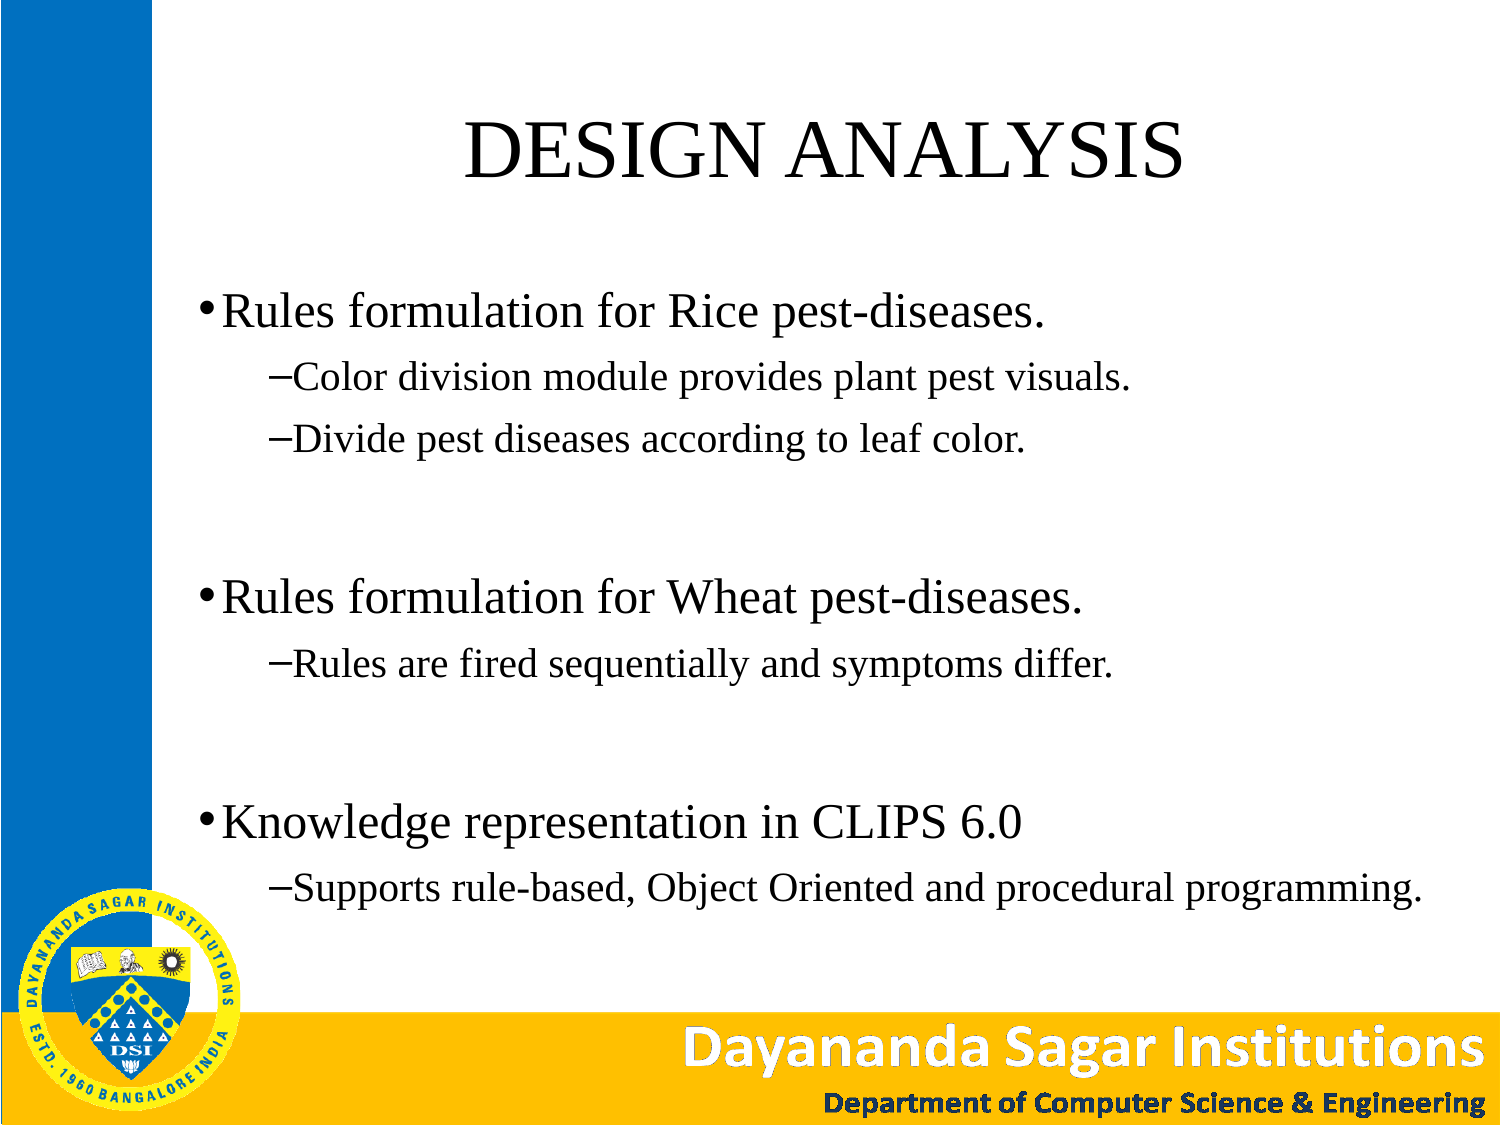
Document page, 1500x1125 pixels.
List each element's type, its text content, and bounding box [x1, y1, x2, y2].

list Rules formulation for Rice pest-diseases. Color division module provides plant pest visuals. Divide pest diseases according to leaf color. Rules formulation for Wheat pest-diseases. Rules are fired sequentially and symptoms differ. Knowledge representation in CLIPS 6.0 Supports rule-based, Object Oriented and procedural programming. [150, 262, 1500, 1005]
title DESIGN ANALYSIS [150, 50, 1500, 238]
picture [0, 0, 1500, 1125]
